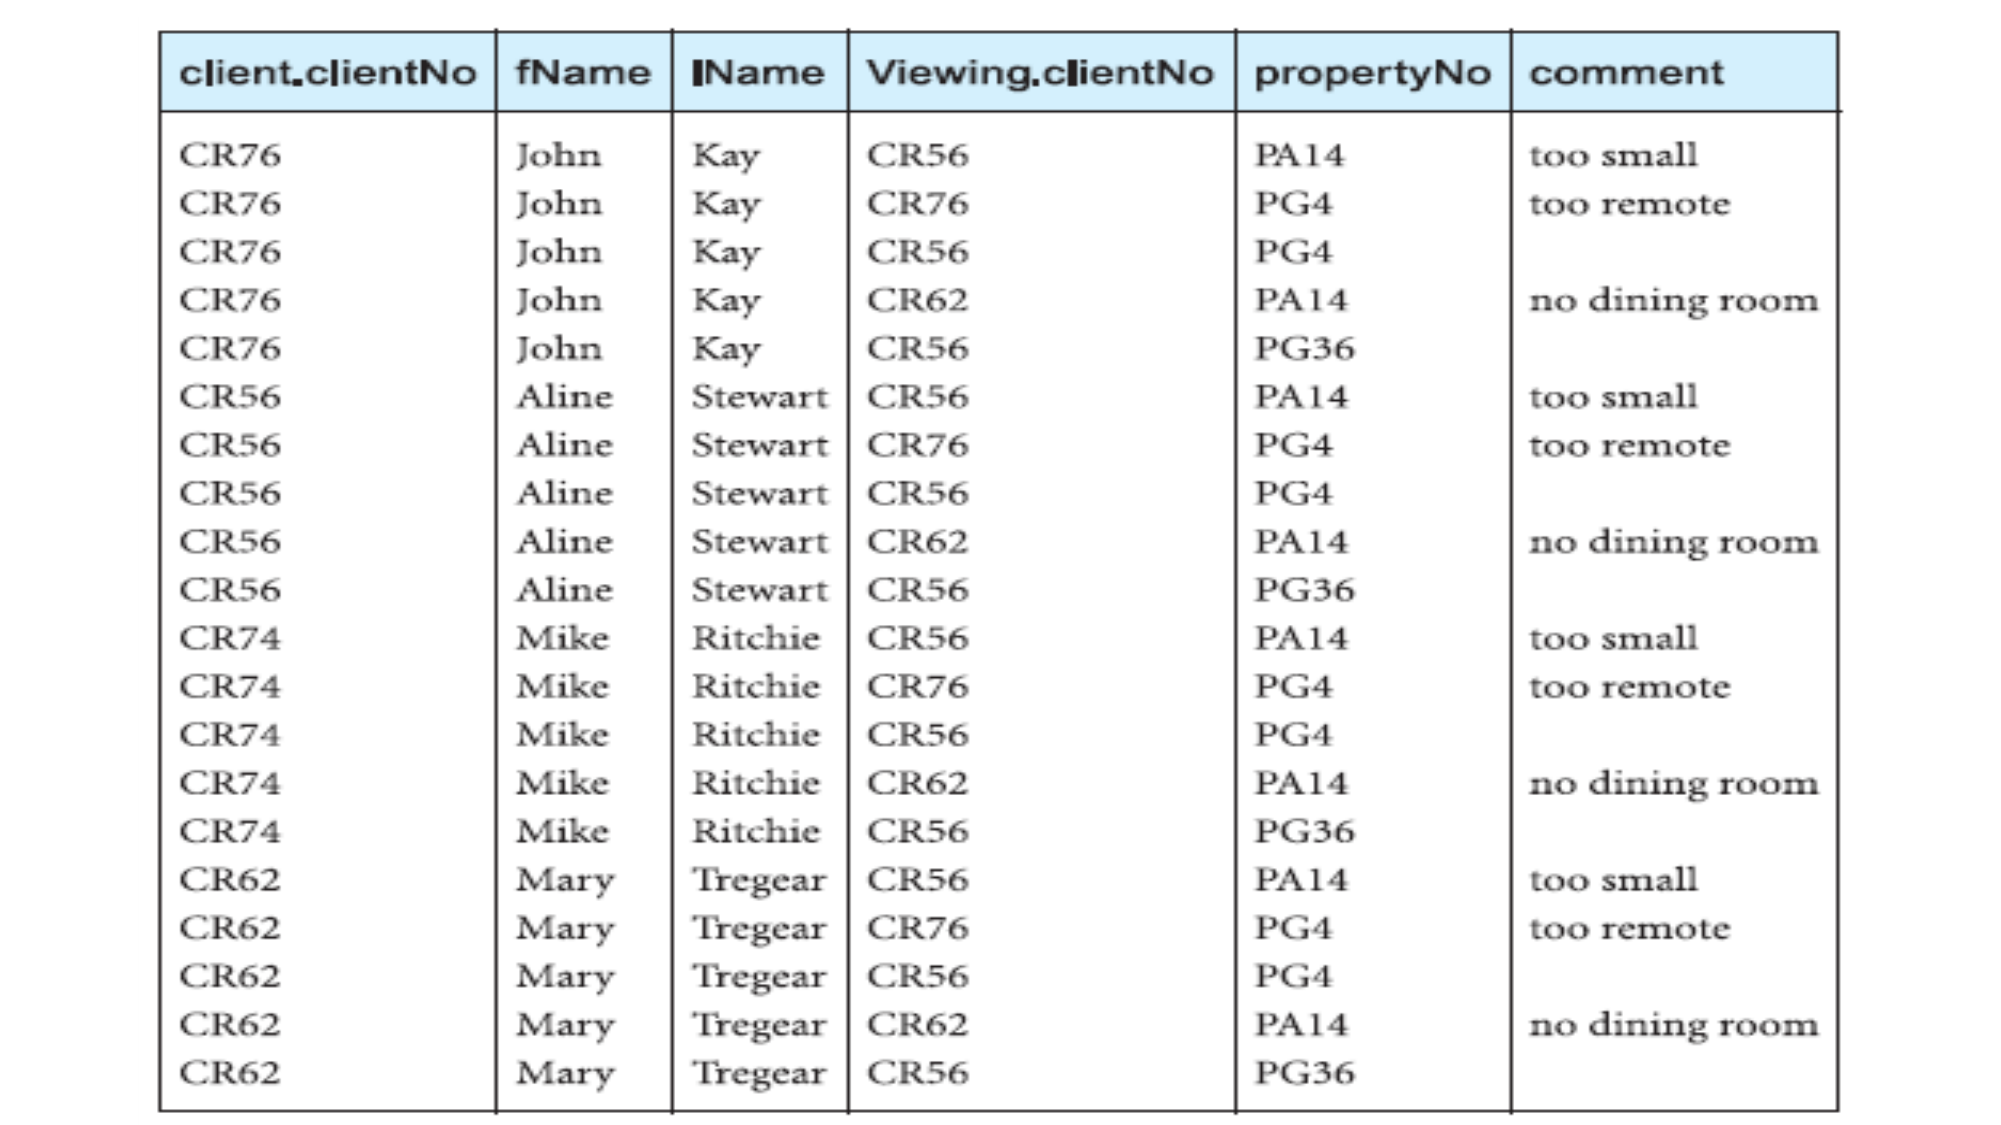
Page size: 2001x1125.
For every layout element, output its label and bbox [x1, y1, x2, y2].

list [137, 17, 1863, 1125]
